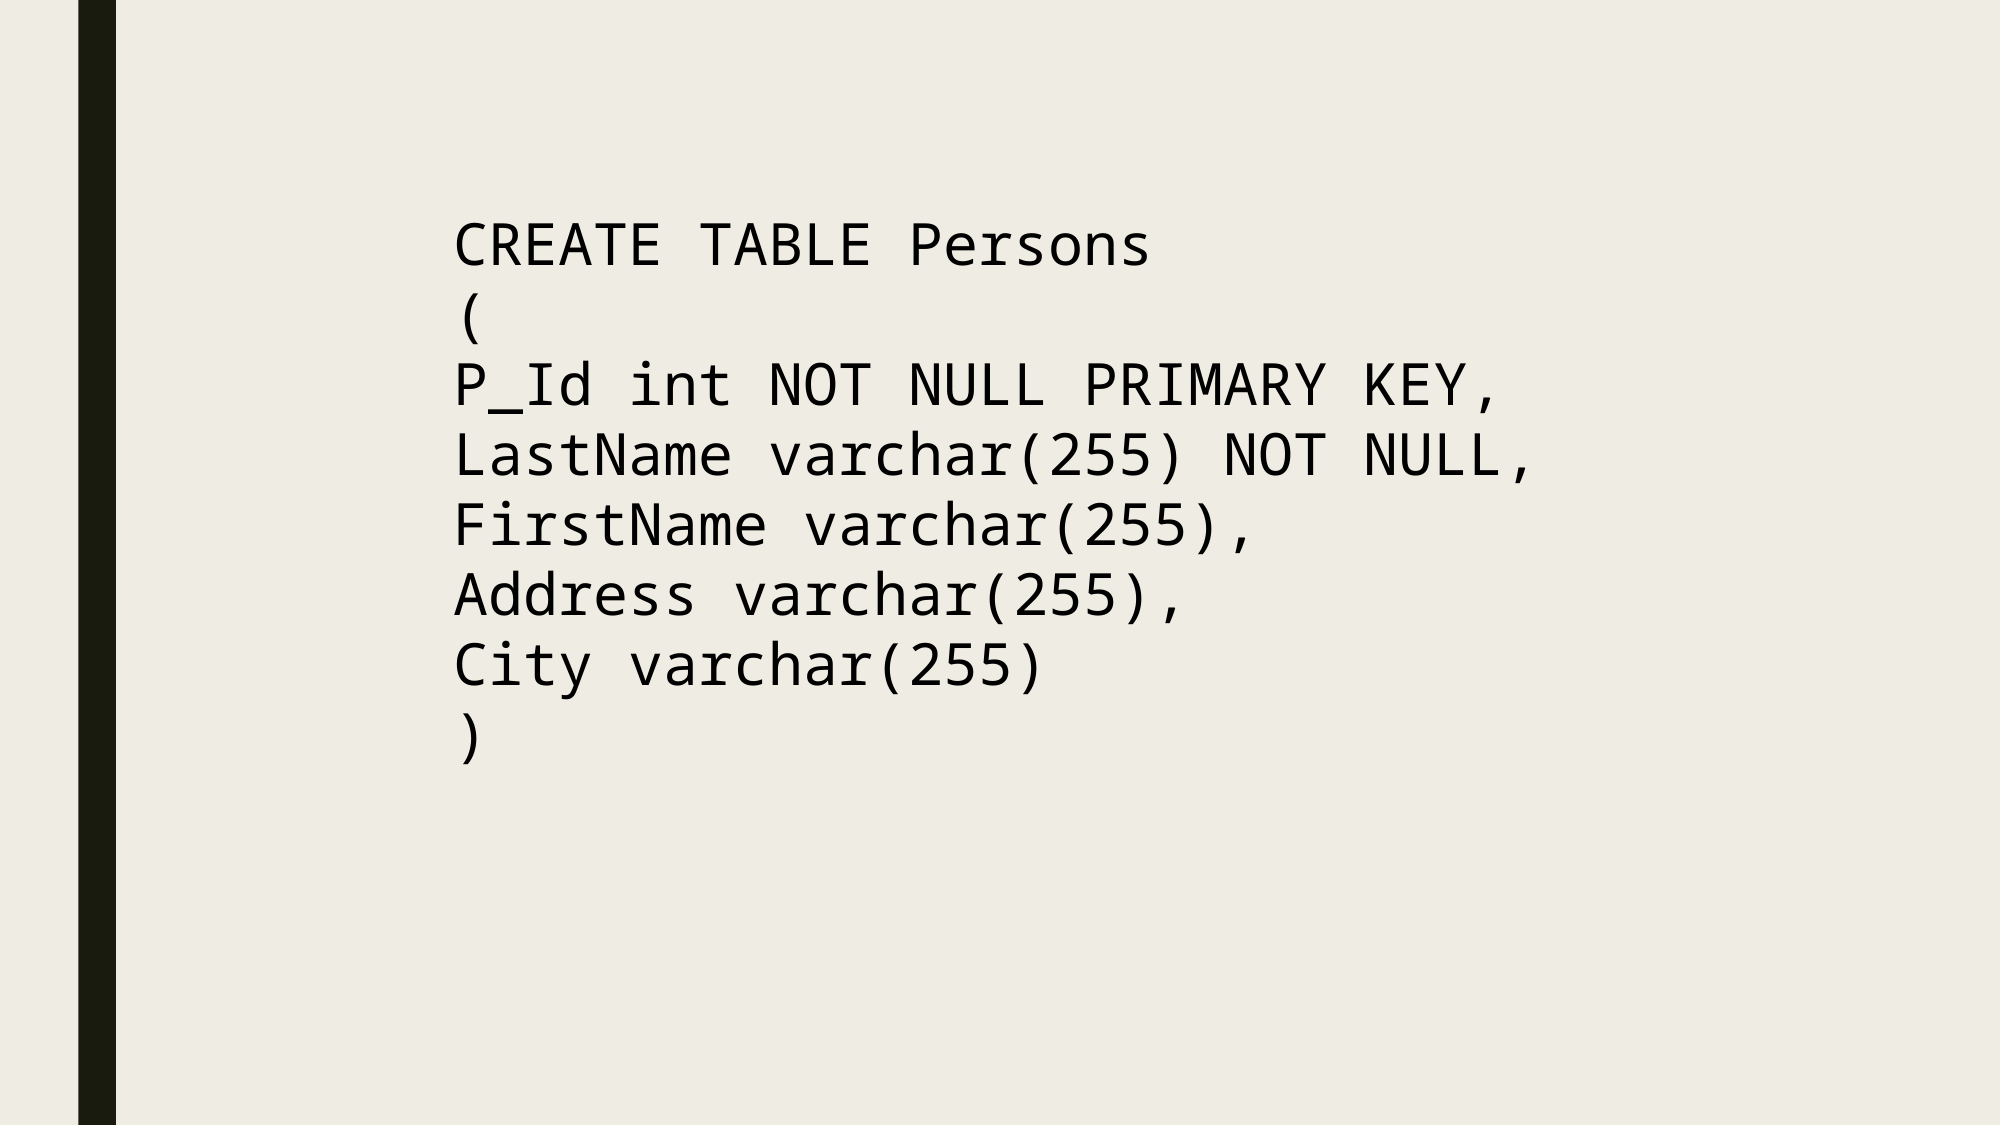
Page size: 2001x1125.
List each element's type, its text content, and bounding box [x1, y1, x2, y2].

text_box CREATE TABLE Persons ( P_Id int NOT NULL PRIMARY KEY, LastName varchar(255) NOT NULL, FirstName varchar(255), Address varchar(255), City varchar(255) ) [438, 199, 1758, 775]
